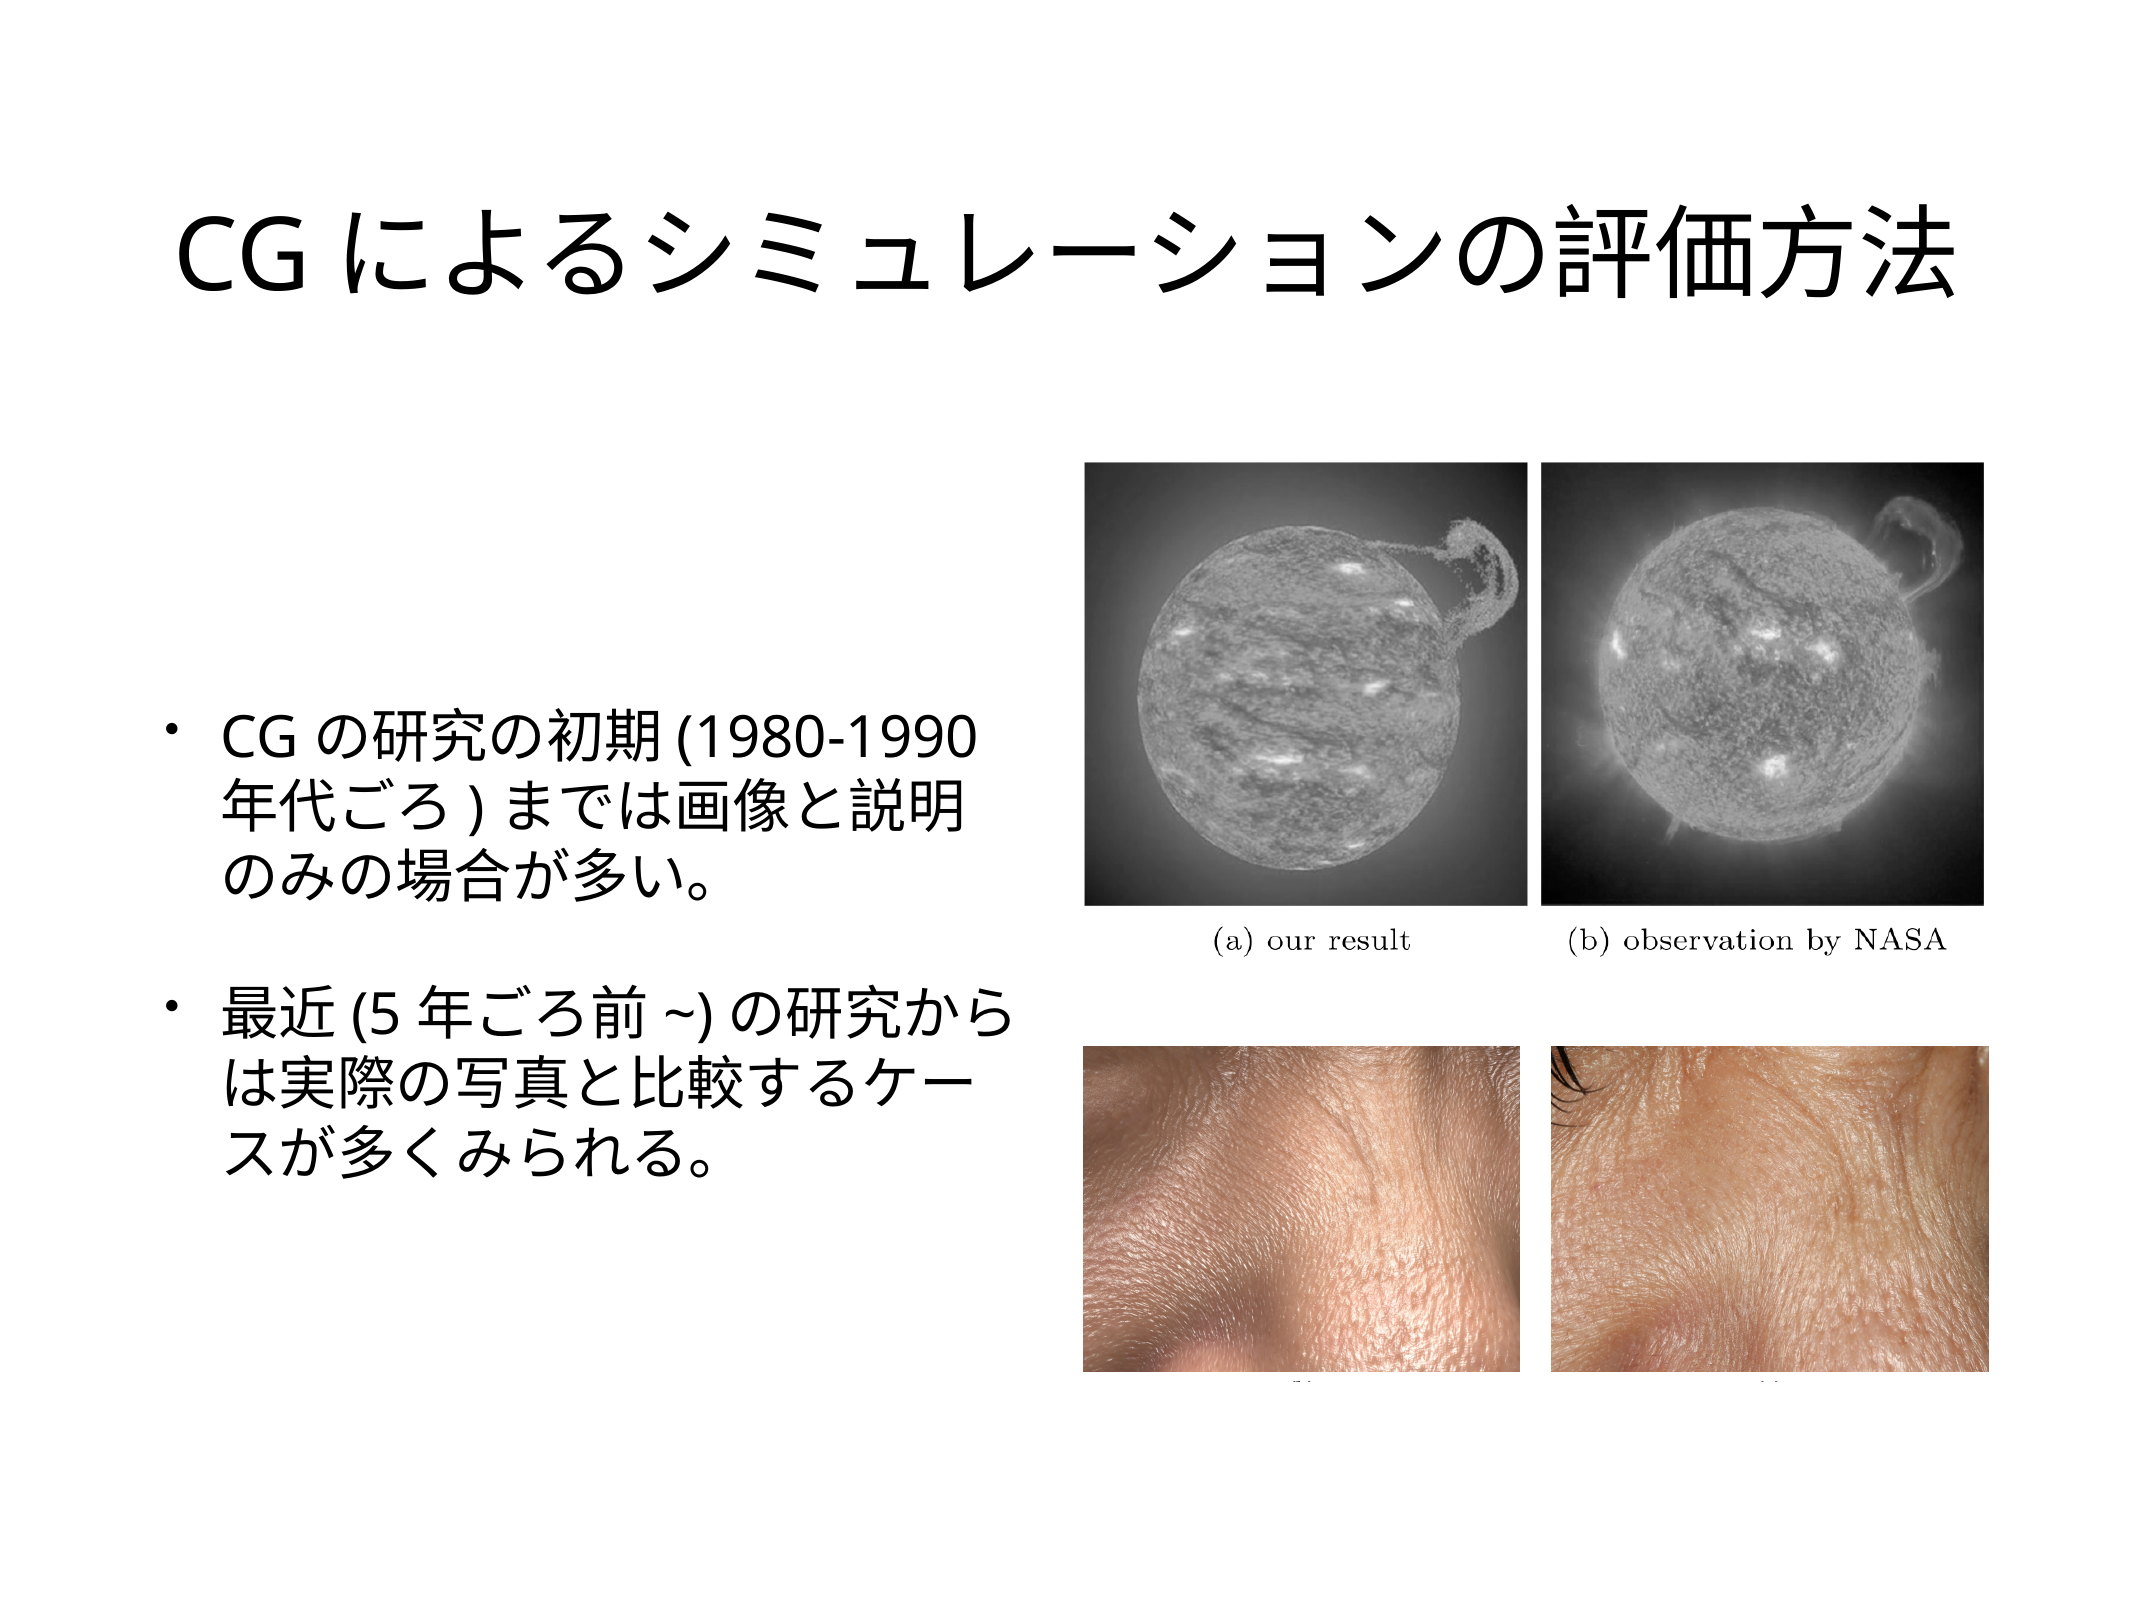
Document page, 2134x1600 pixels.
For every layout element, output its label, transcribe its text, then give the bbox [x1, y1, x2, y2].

title CGによるシミュレーションの評価方法 [155, 72, 1978, 428]
picture [1057, 449, 2022, 970]
picture [1068, 1041, 2011, 1382]
list CGの研究の初期(1980-1990年代ごろ)までは画像と説明のみの場合が多い。 最近(5年ごろ前~)の研究からは実際の写真と比較するケースが多くみられる。 [155, 426, 1032, 1459]
